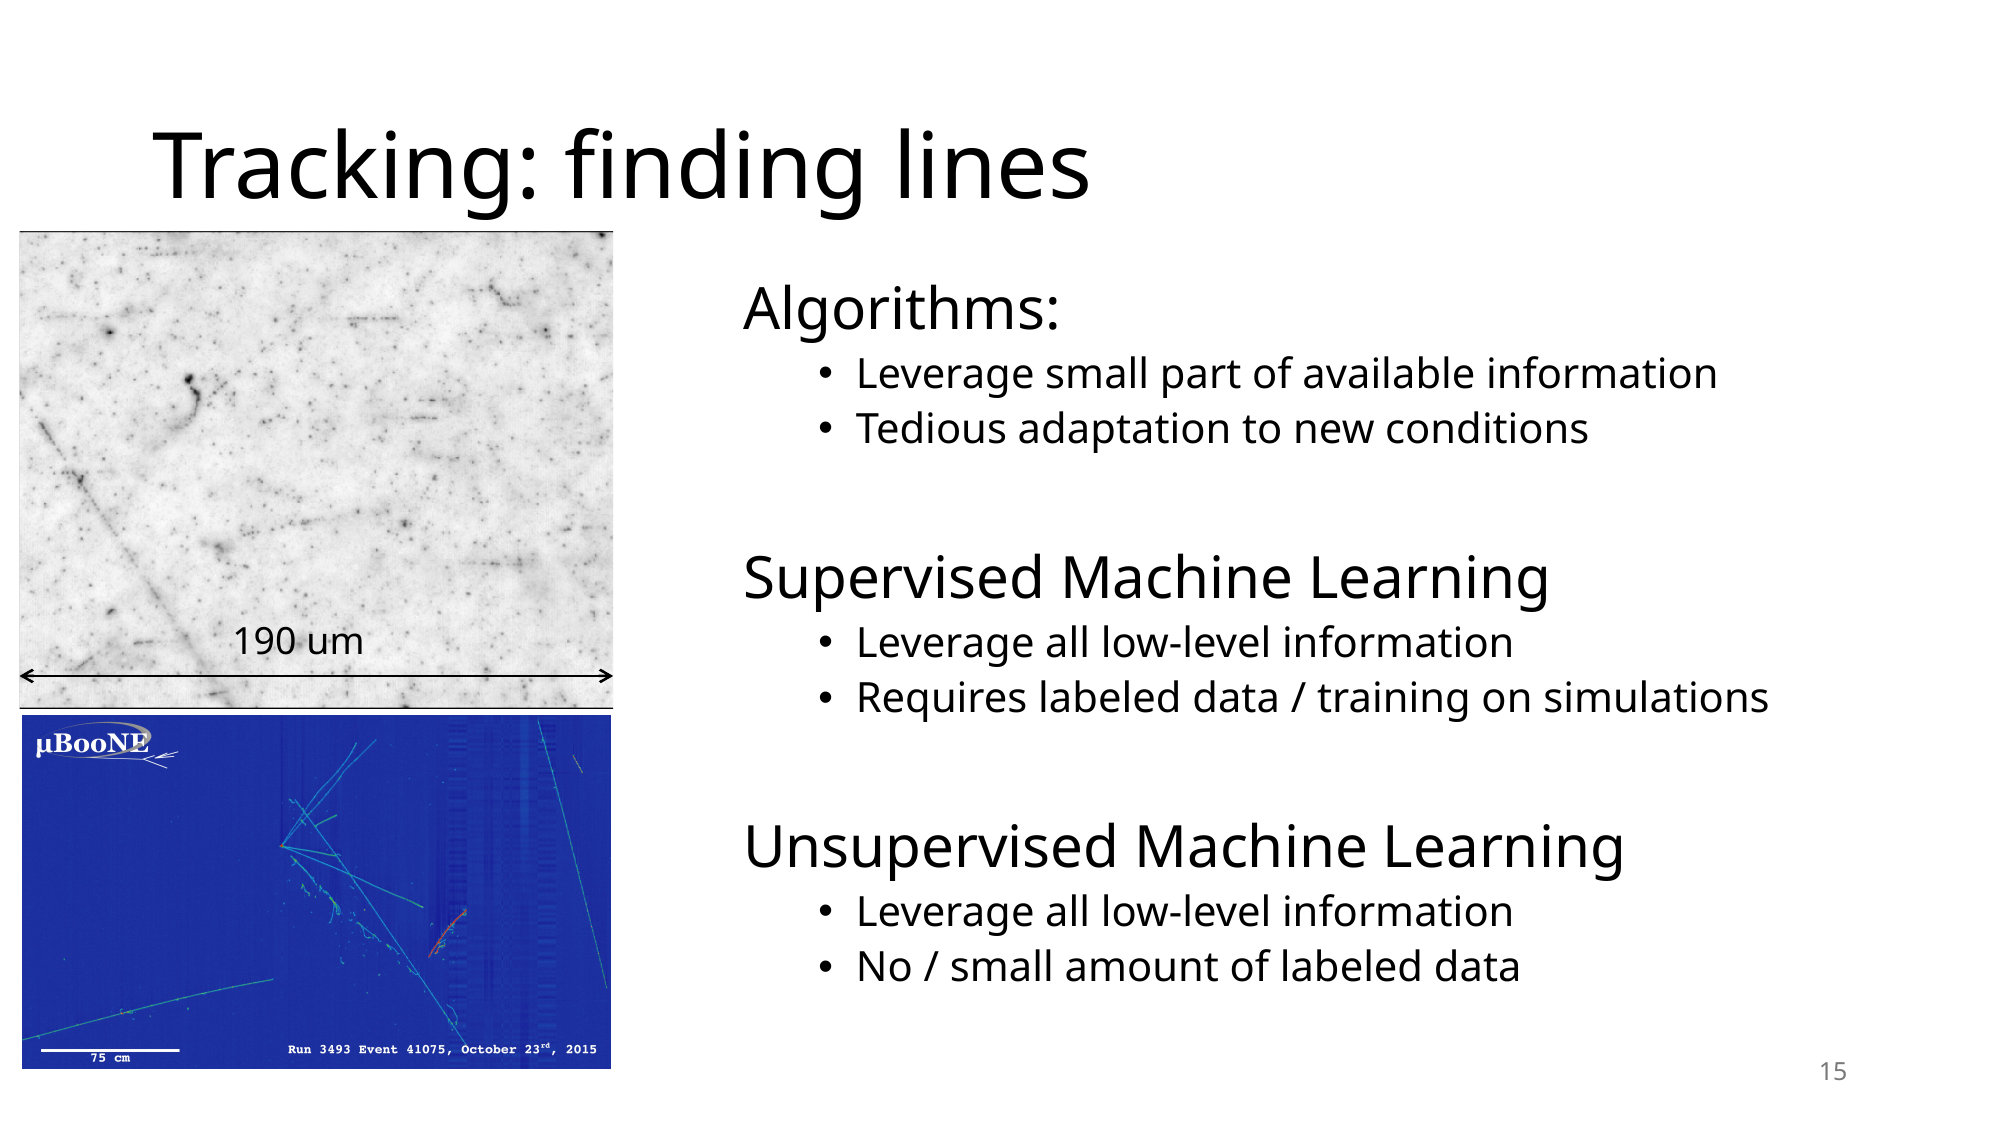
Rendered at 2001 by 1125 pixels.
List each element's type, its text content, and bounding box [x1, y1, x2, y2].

picture [22, 715, 611, 1070]
list Algorithms: Leverage small part of available information Tedious adaptation to new conditions Supervised Machine Learning Leverage all low-level information Requires labeled data / training on simulations Unsupervised Machine Learning Leverage all low-level information No / small amount of labeled data [728, 271, 1884, 1010]
title Tracking: finding lines [137, 59, 1863, 278]
slide_number 15 [1412, 1042, 1863, 1103]
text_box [18, 231, 614, 709]
